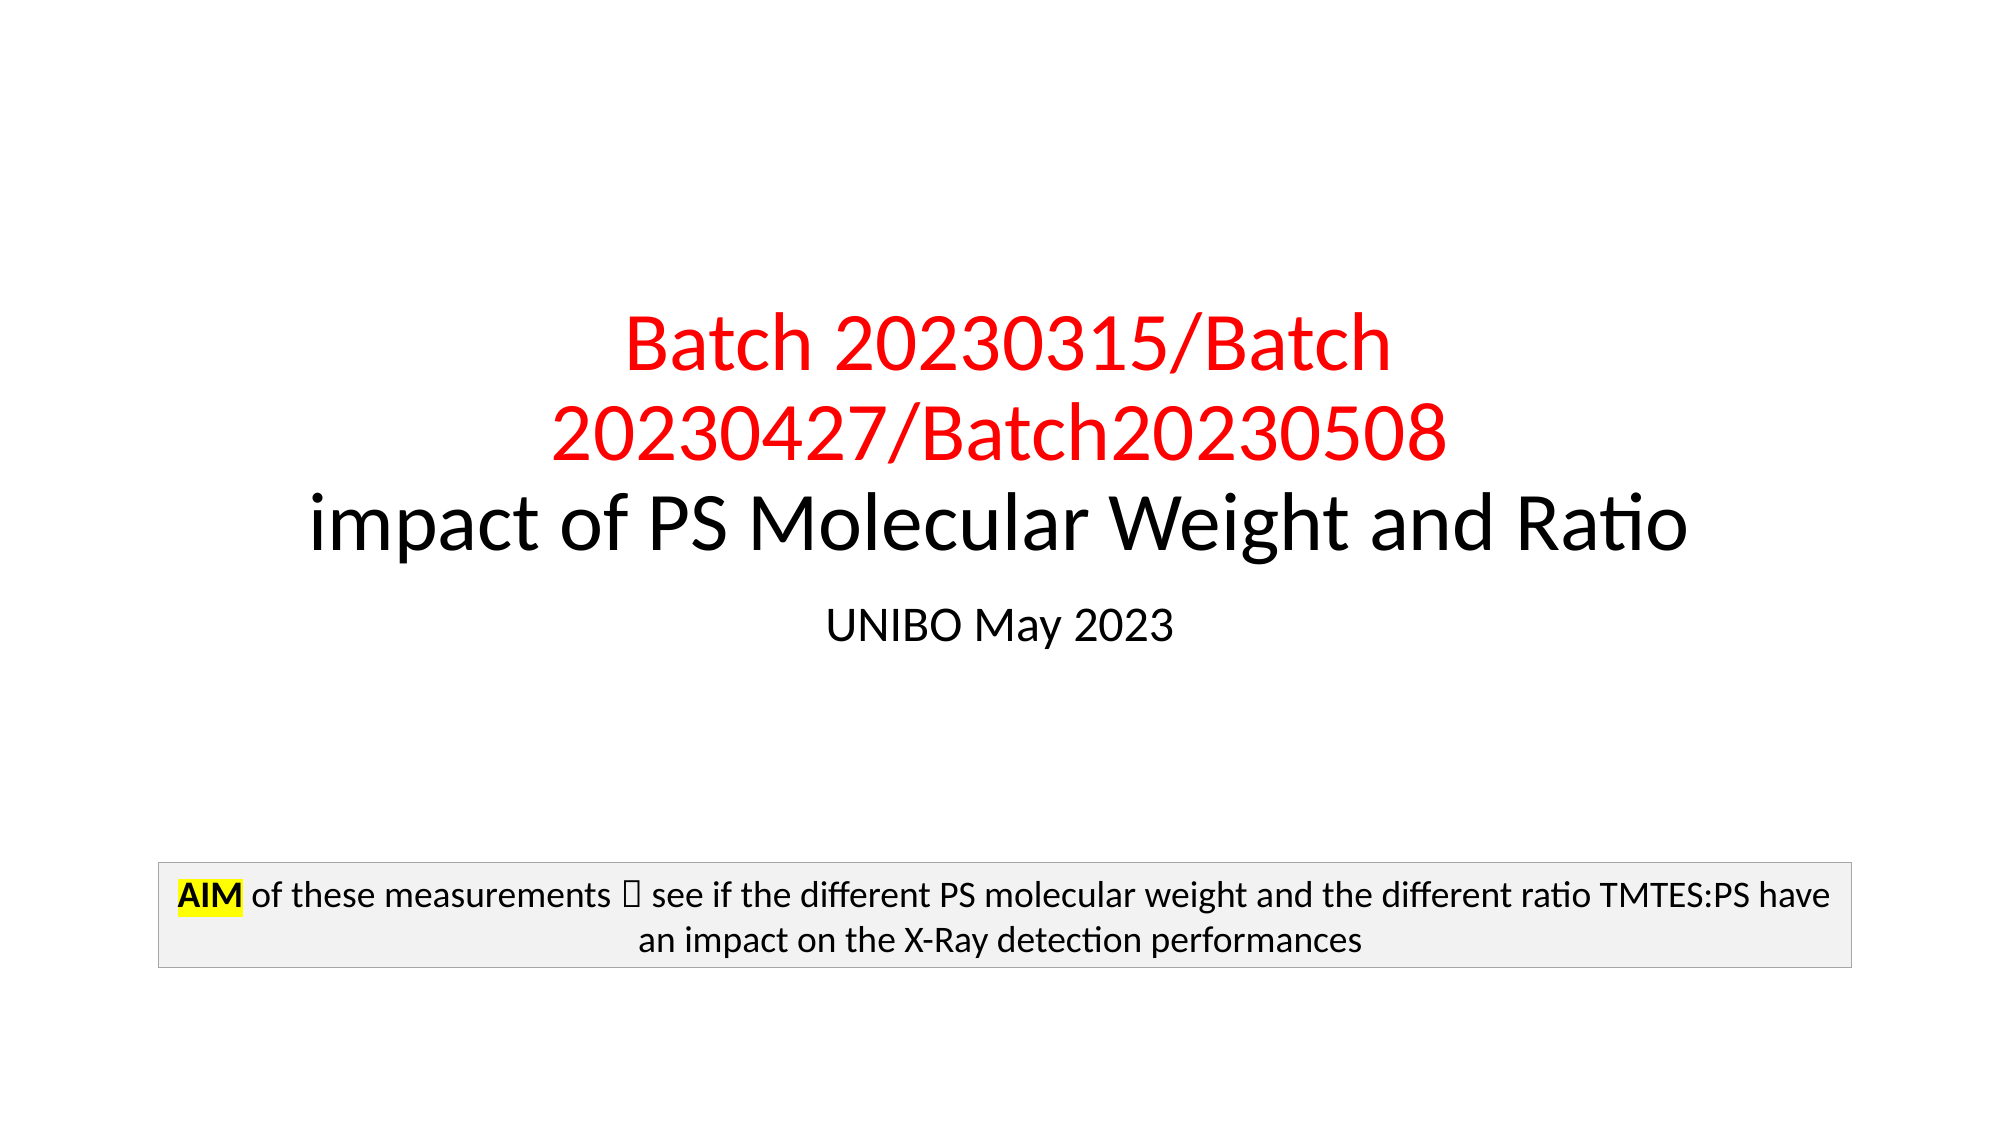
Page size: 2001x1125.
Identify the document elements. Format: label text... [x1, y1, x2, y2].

subtitle UNIBO May 2023 [249, 590, 1750, 862]
title Batch 20230315/Batch 20230427/Batch20230508 impact of PS Molecular Weight and Ratio [249, 184, 1750, 576]
text_box AIM of these measurements  see if the different PS molecular weight and the different ratio TMTES:PS have an impact on the X-Ray detection performances [158, 862, 1852, 968]
